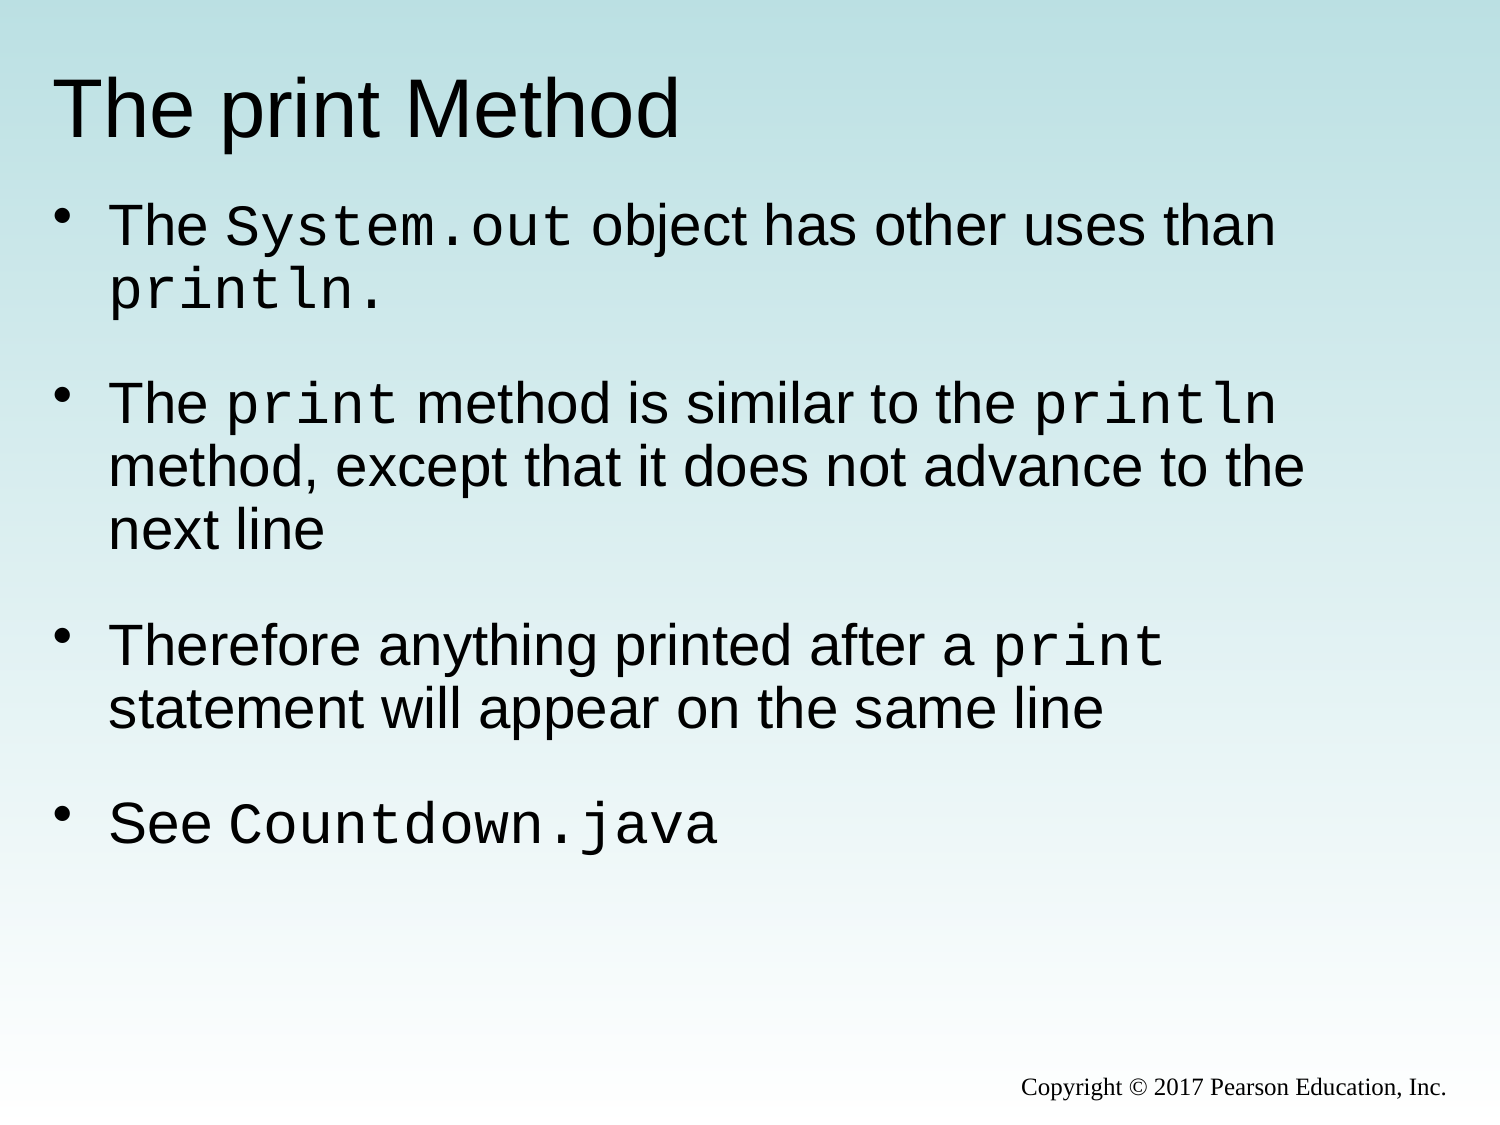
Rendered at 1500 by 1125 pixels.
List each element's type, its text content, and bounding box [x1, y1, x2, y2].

list The System.out object has other uses than println. The print method is similar to the println method, except that it does not advance to the next line Therefore anything printed after a print statement will appear on the same line See Countdown.java [37, 187, 1438, 963]
footer Copyright © 2017 Pearson Education, Inc. [549, 1062, 1463, 1114]
title The print Method [37, 45, 1463, 163]
